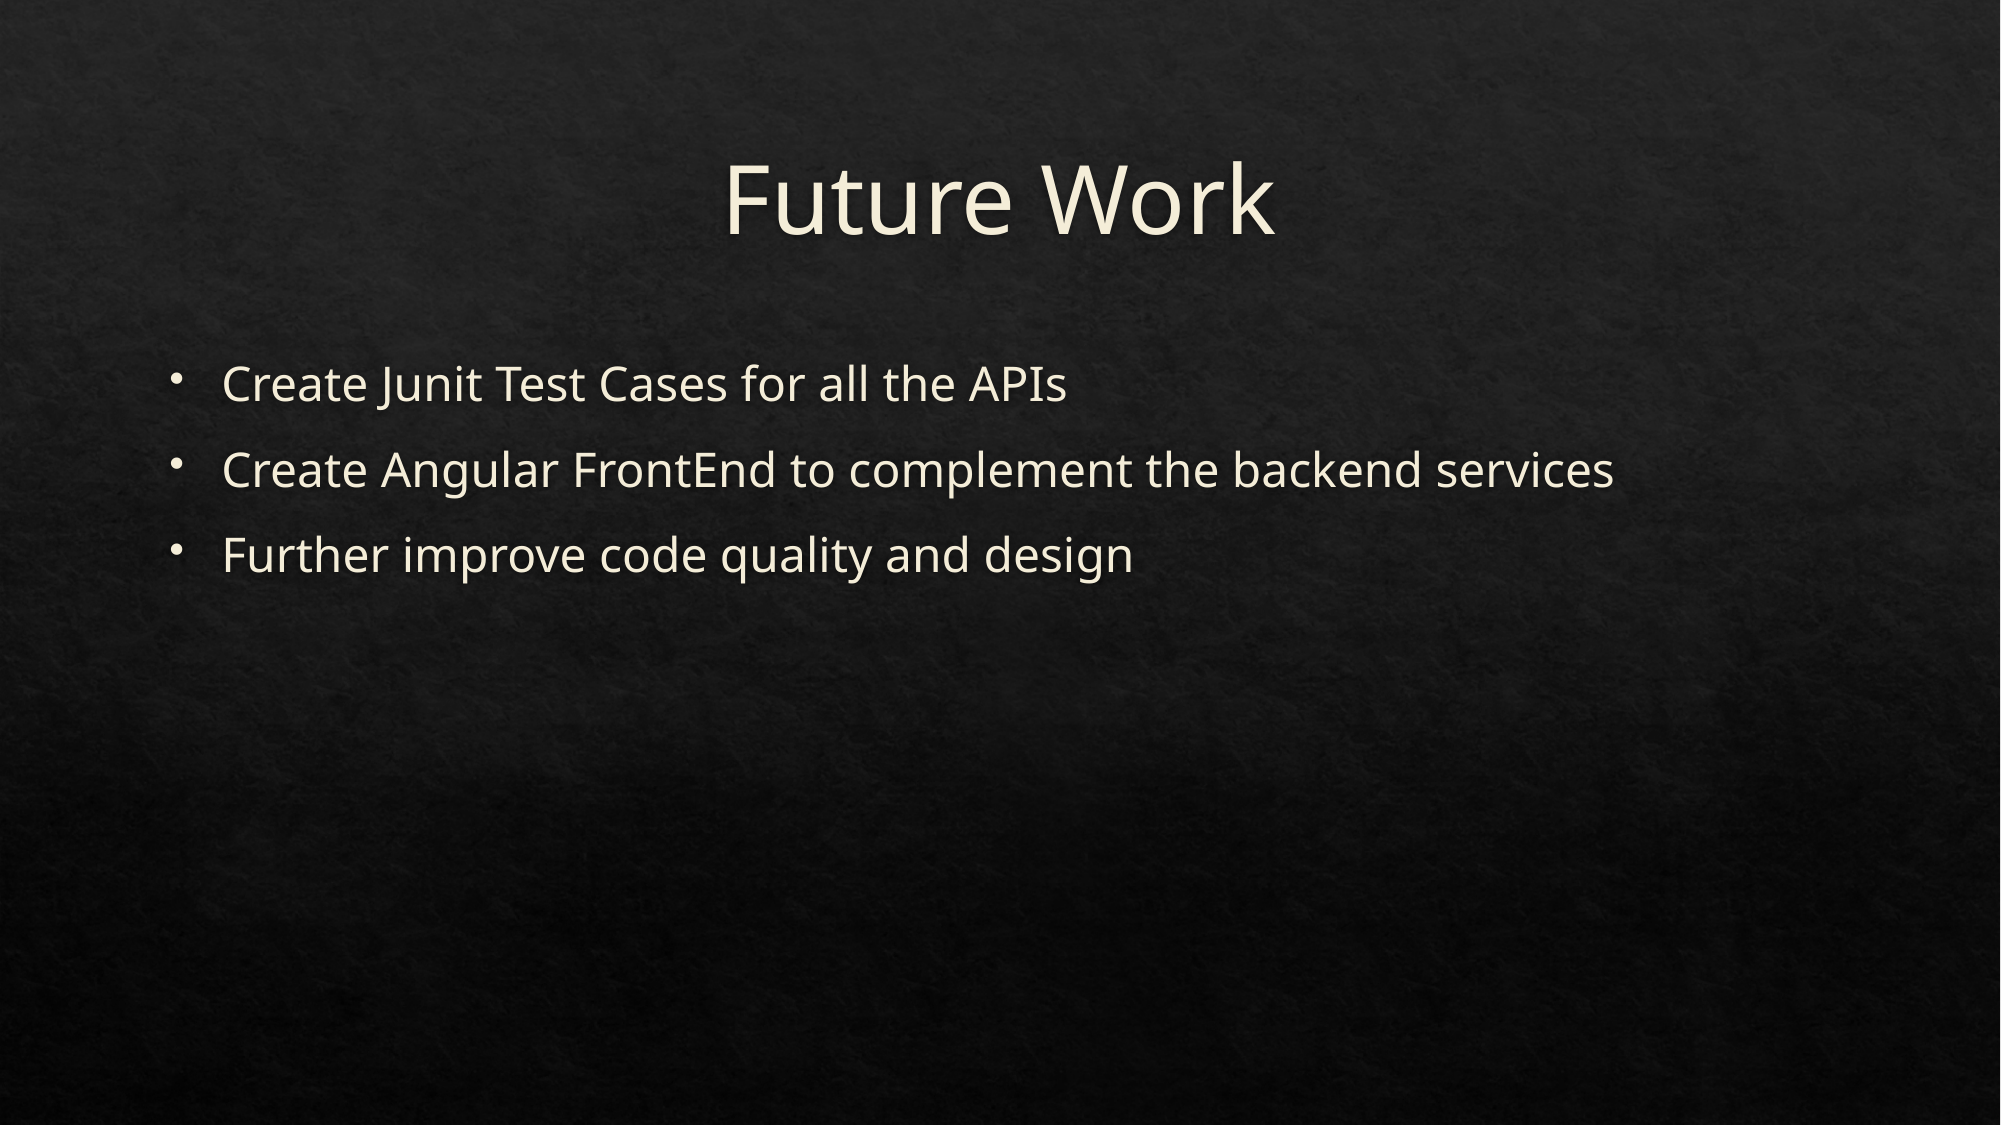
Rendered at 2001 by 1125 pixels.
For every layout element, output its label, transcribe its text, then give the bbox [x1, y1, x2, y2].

list Create Junit Test Cases for all the APIs Create Angular FrontEnd to complement the backend services Further improve code quality and design [149, 340, 1849, 950]
title Future Work [149, 99, 1849, 307]
